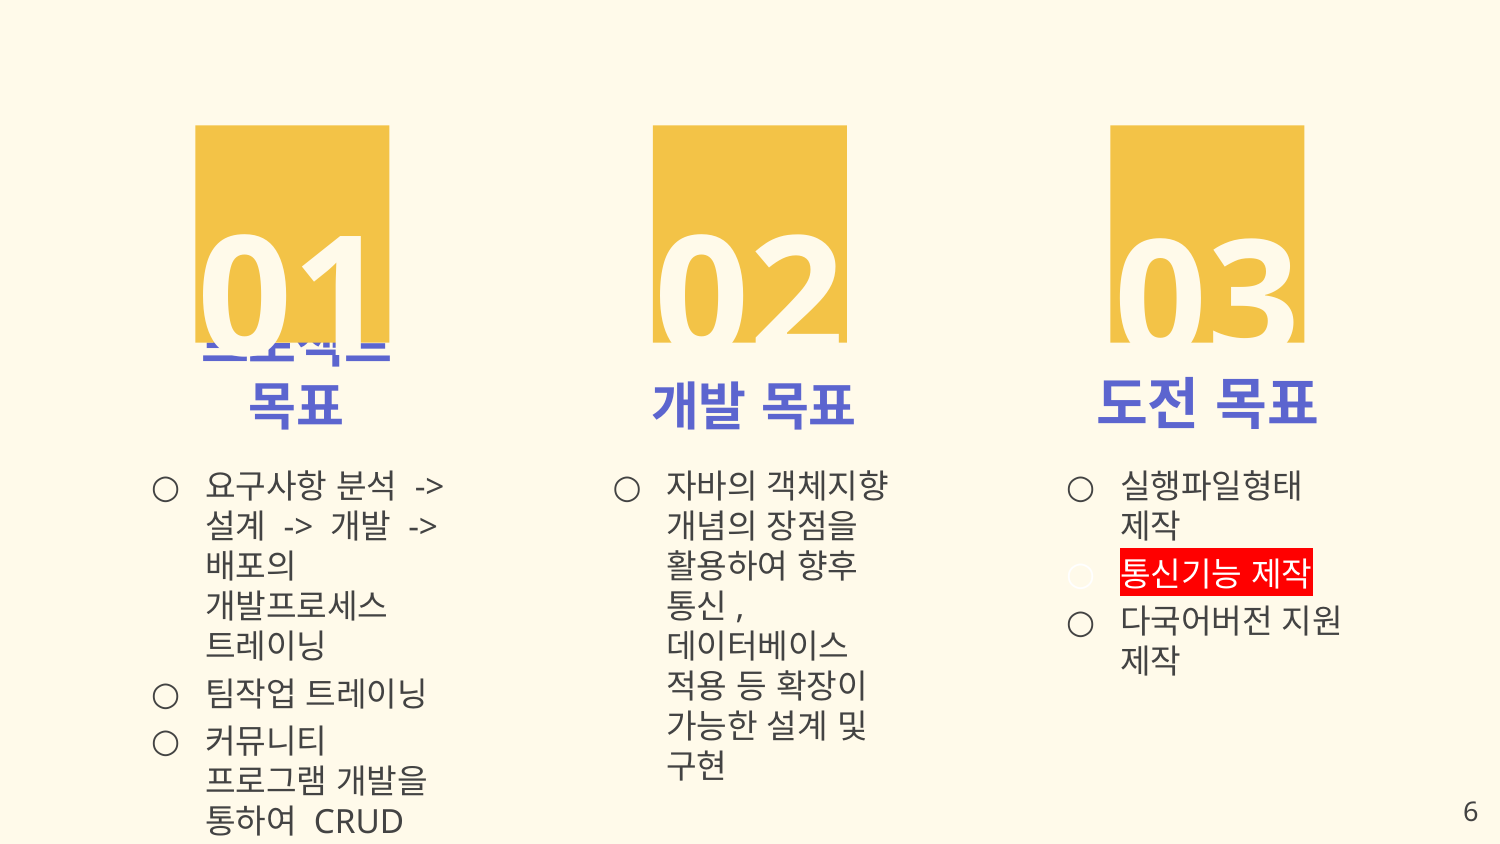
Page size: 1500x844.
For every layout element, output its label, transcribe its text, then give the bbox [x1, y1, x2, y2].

text_box [652, 125, 847, 173]
title 프로젝트 목표 [135, 405, 458, 450]
subtitle 실행파일형태 제작 통신기능 제작 다국어버전 지원 제작 [1030, 450, 1385, 743]
title 01 [123, 173, 462, 405]
text_box [1110, 125, 1305, 173]
title 02 [580, 173, 920, 405]
slide_number ‹#› [1403, 779, 1494, 844]
text_box [195, 125, 390, 173]
title 도전 목표 [1075, 405, 1340, 450]
title 개발 목표 [622, 405, 886, 450]
subtitle 요구사항 분석 -> 설계 -> 개발 -> 배포의 개발프로세스 트레이닝 팀작업 트레이닝 커뮤니티 프로그램 개발을 통하여 CRUD개발 숙달 [115, 450, 470, 743]
title 03 [1038, 173, 1377, 405]
subtitle 자바의 객체지향 개념의 장점을 활용하여 향후 통신, 데이터베이스 적용 등 확장이 가능한 설계 및 구현 [576, 450, 931, 743]
